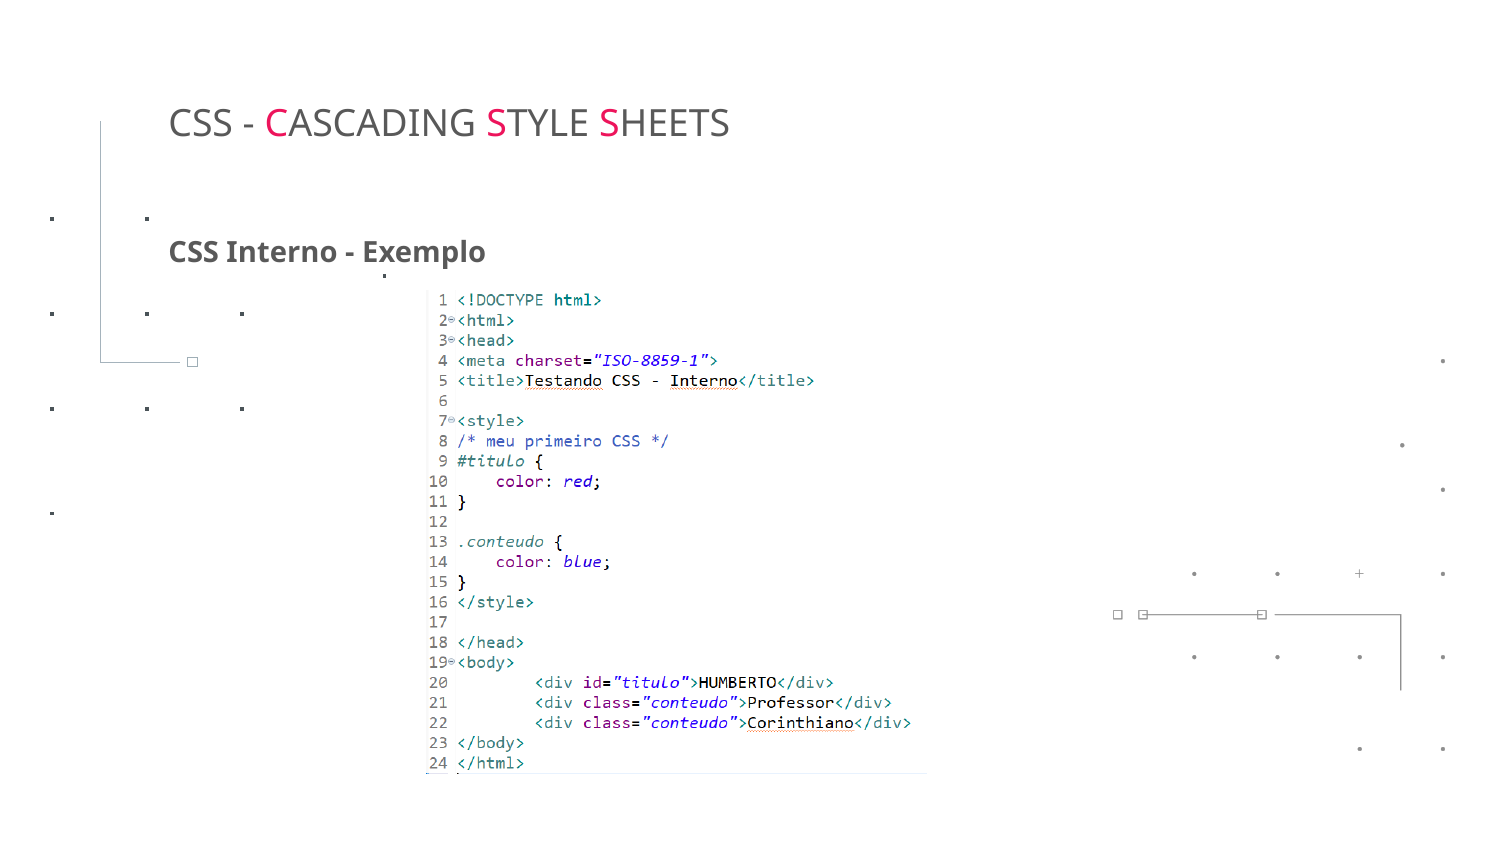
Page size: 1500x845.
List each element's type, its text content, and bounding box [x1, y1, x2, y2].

picture [425, 287, 927, 774]
picture [1113, 359, 1445, 751]
picture [49, 121, 386, 516]
text_box CSS Interno - Exemplo [153, 208, 1327, 610]
text_box CSS - CASCADING STYLE SHEETS [153, 91, 1347, 151]
